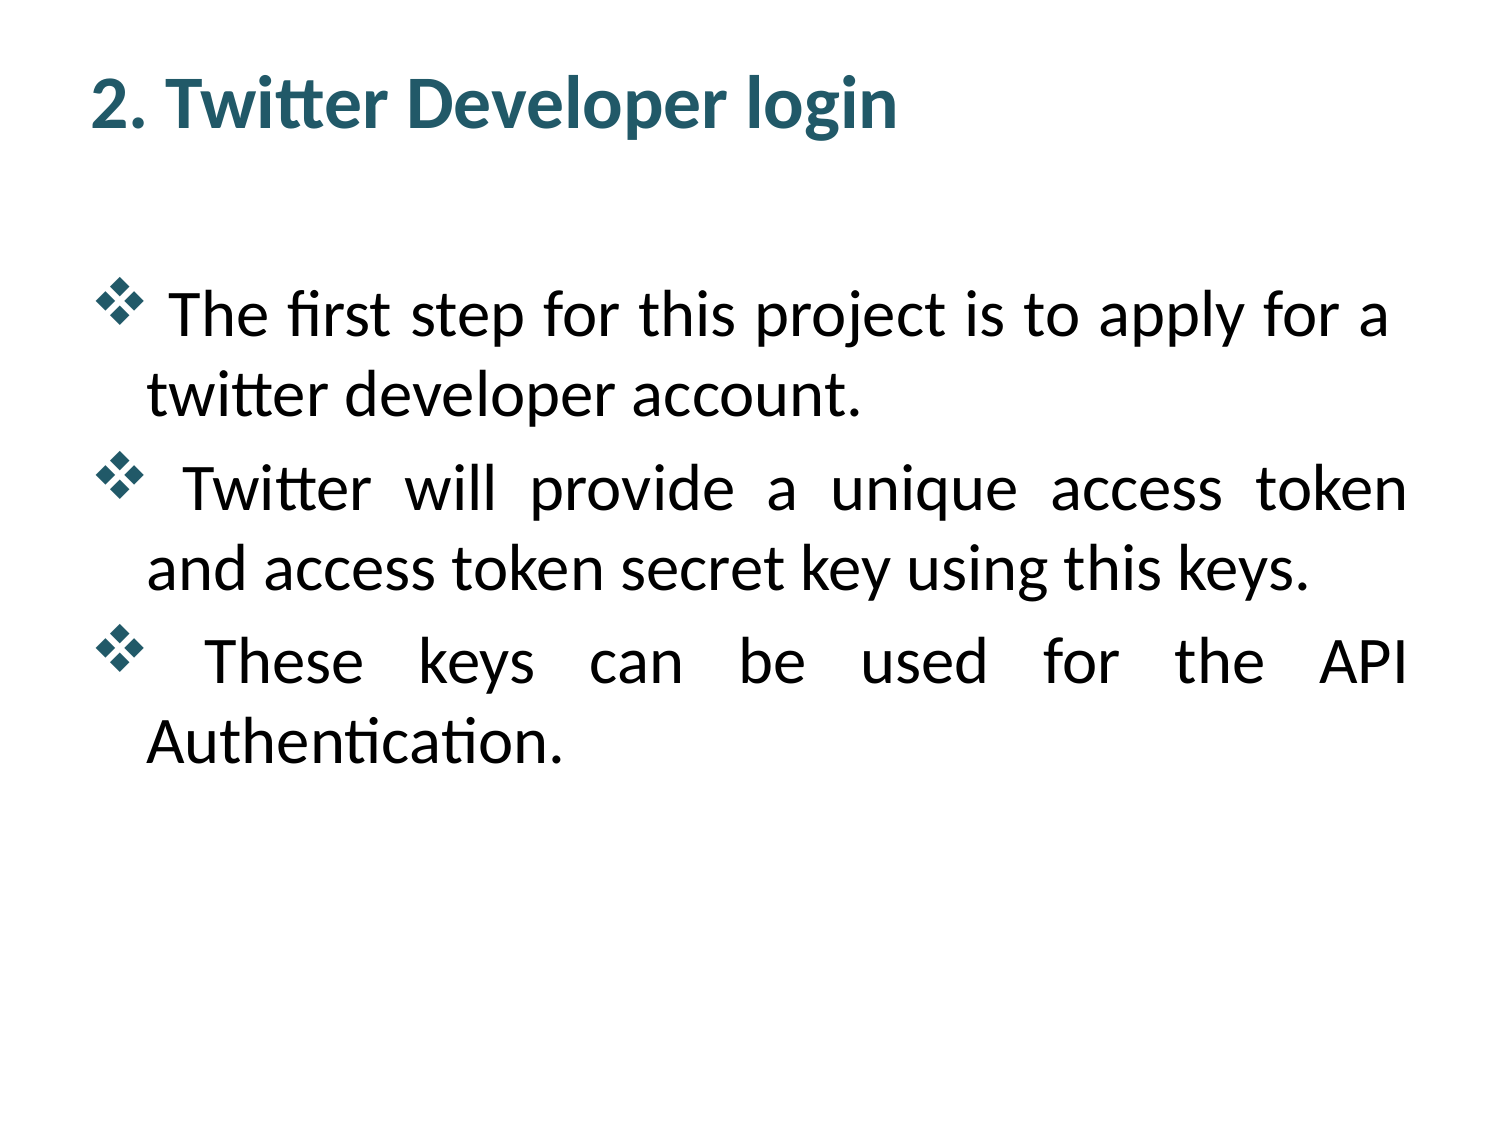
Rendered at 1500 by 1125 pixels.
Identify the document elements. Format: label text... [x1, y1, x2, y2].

list The first step for this project is to apply for a twitter developer account. Twitter will provide a unique access token and access token secret key using this keys. These keys can be used for the API Authentication. [75, 262, 1425, 1005]
title 2. Twitter Developer login [75, 45, 1425, 233]
